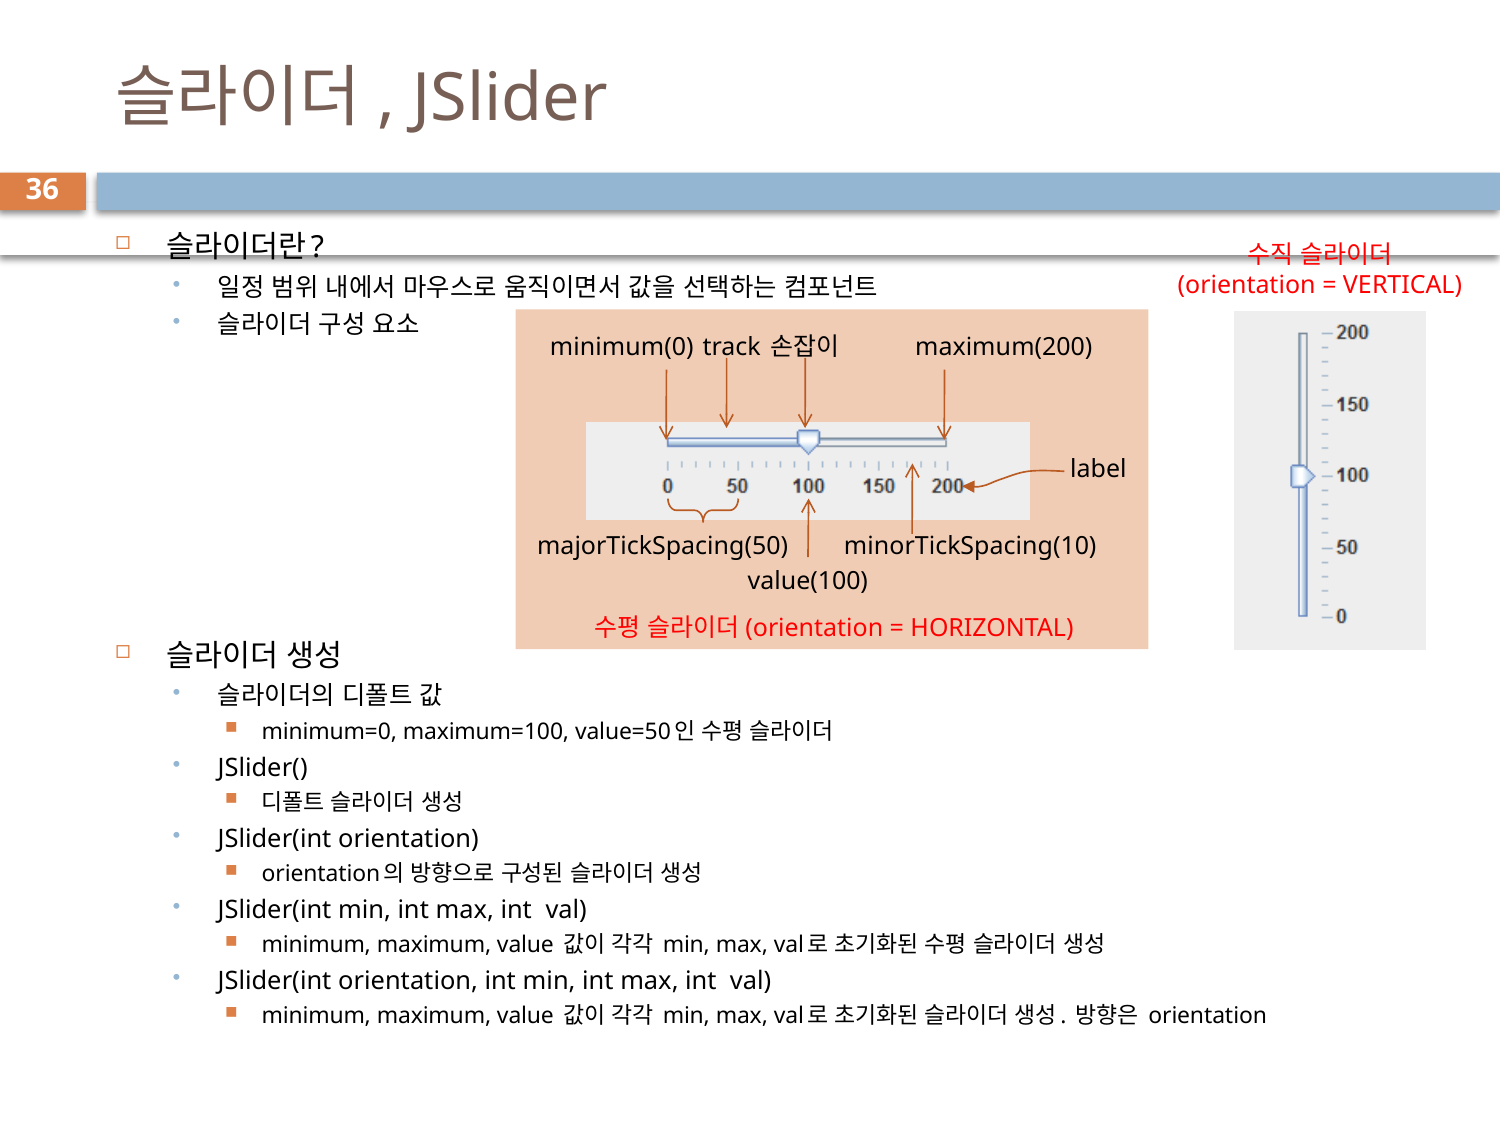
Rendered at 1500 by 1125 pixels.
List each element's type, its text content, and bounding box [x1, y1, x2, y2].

picture [1234, 311, 1426, 650]
slide_number 36 [0, 170, 87, 211]
text_box 수직 슬라이더 (orientation = VERTICAL) [1162, 231, 1478, 307]
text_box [515, 308, 1149, 650]
title 슬라이더, JSlider [100, 37, 1438, 149]
list 슬라이더란? 일정 범위 내에서 마우스로 움직이면서 값을 선택하는 컴포넌트 슬라이더 구성 요소 슬라이더 생성 슬라이더의 디폴트 값 minimum=0, maximum=100, value=50인 수평 슬라이더 JSlider() 디폴트 슬라이더 생성 JSlider(int orientation) orientation의 방향으로 구성된 슬라이더 생성 JSlider(int min, int max, int val) minimum, maximum, value 값이 각각 min, max, val로 초기화된 수평 슬라이더 생성 JSlider(int orientation, int min, int max, int val) minimum, maximum, value 값이 각각 min, max, val로 초기화된 슬라이더 생성. 방향은 orientation [100, 219, 1438, 1047]
